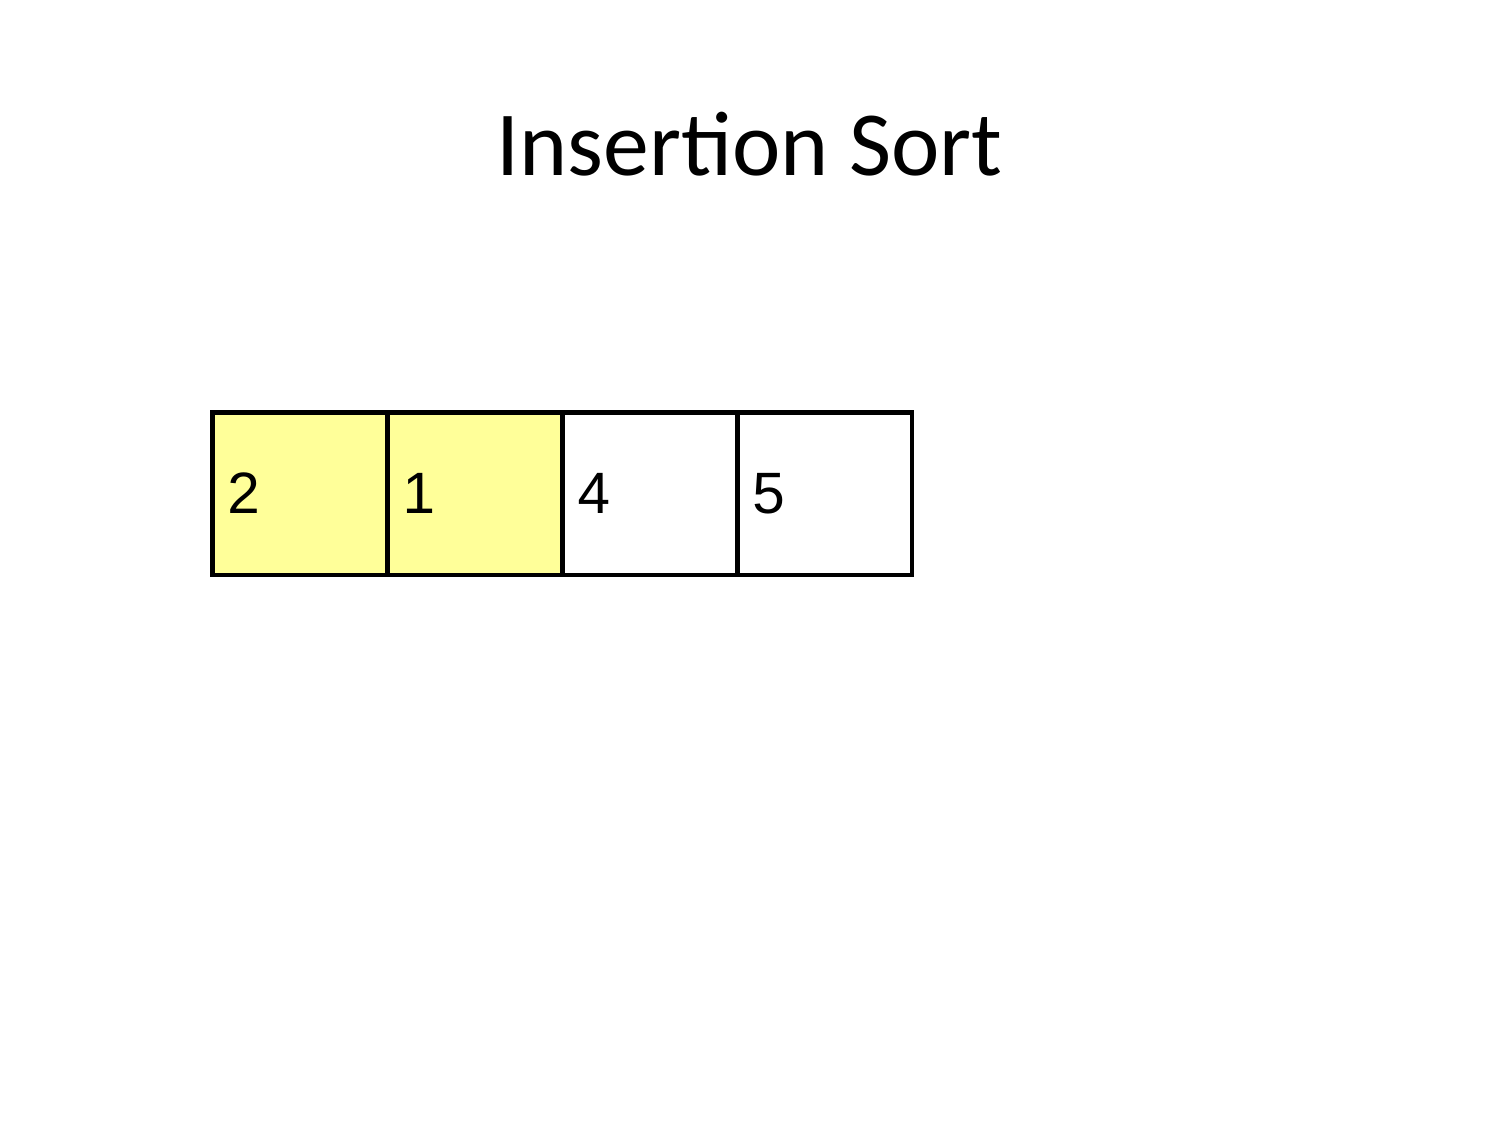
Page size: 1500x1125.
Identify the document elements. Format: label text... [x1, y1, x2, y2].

table_header 2 [215, 415, 385, 573]
table_header 1 [390, 415, 560, 573]
table_header 4 [565, 415, 735, 573]
table_header 5 [740, 415, 910, 573]
title Insertion Sort [75, 45, 1425, 233]
